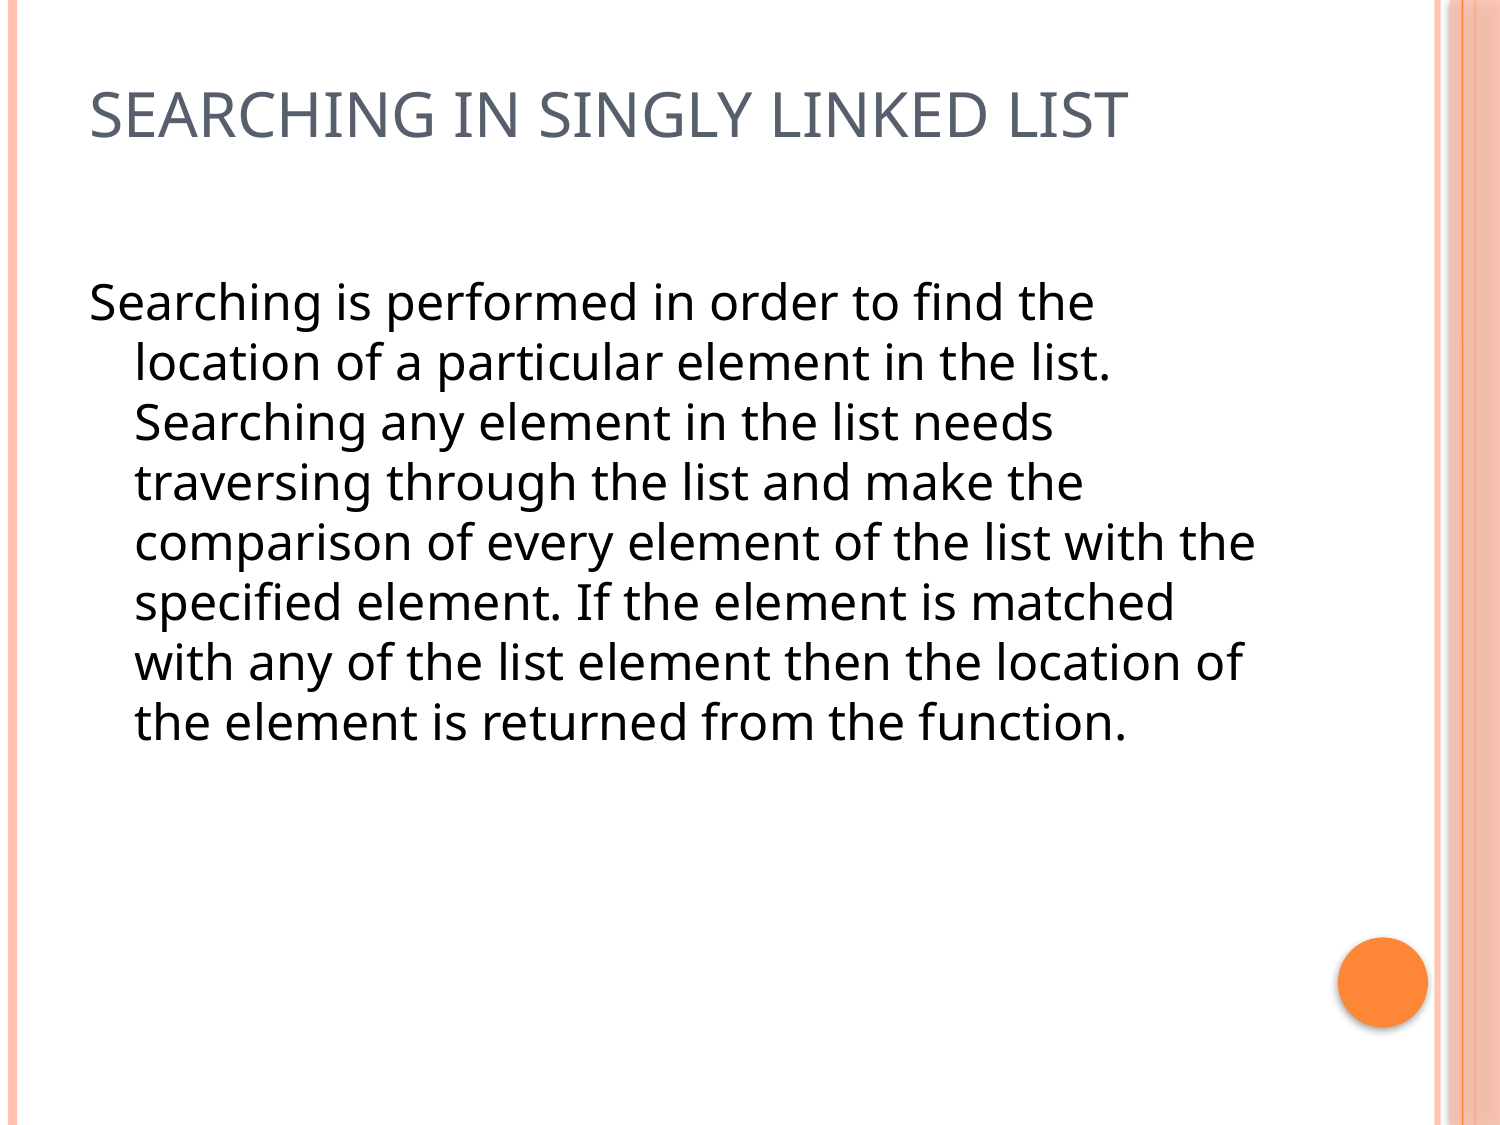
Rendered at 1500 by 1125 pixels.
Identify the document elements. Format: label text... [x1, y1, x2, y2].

list Searching is performed in order to find the location of a particular element in the list. Searching any element in the list needs traversing through the list and make the comparison of every element of the list with the specified element. If the element is matched with any of the list element then the location of the element is returned from the function. [75, 262, 1300, 1062]
title Searching in singly linked list [75, 45, 1300, 233]
